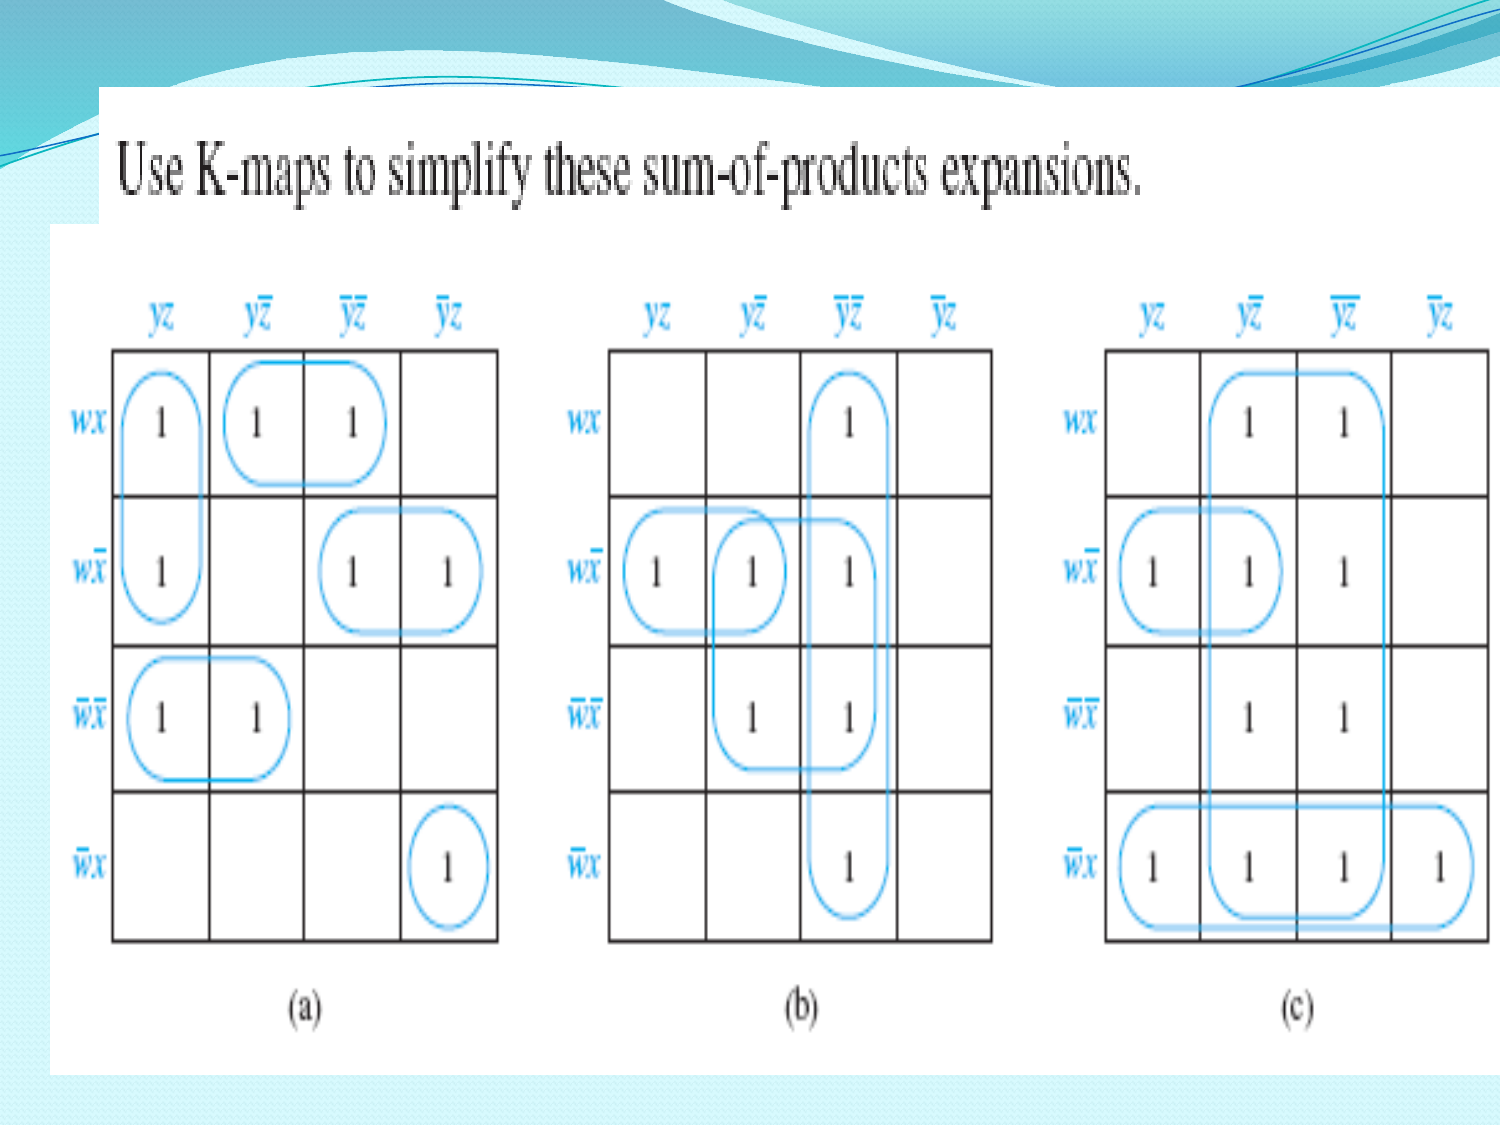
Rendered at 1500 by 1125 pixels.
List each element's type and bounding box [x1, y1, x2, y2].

picture [49, 87, 1500, 1076]
